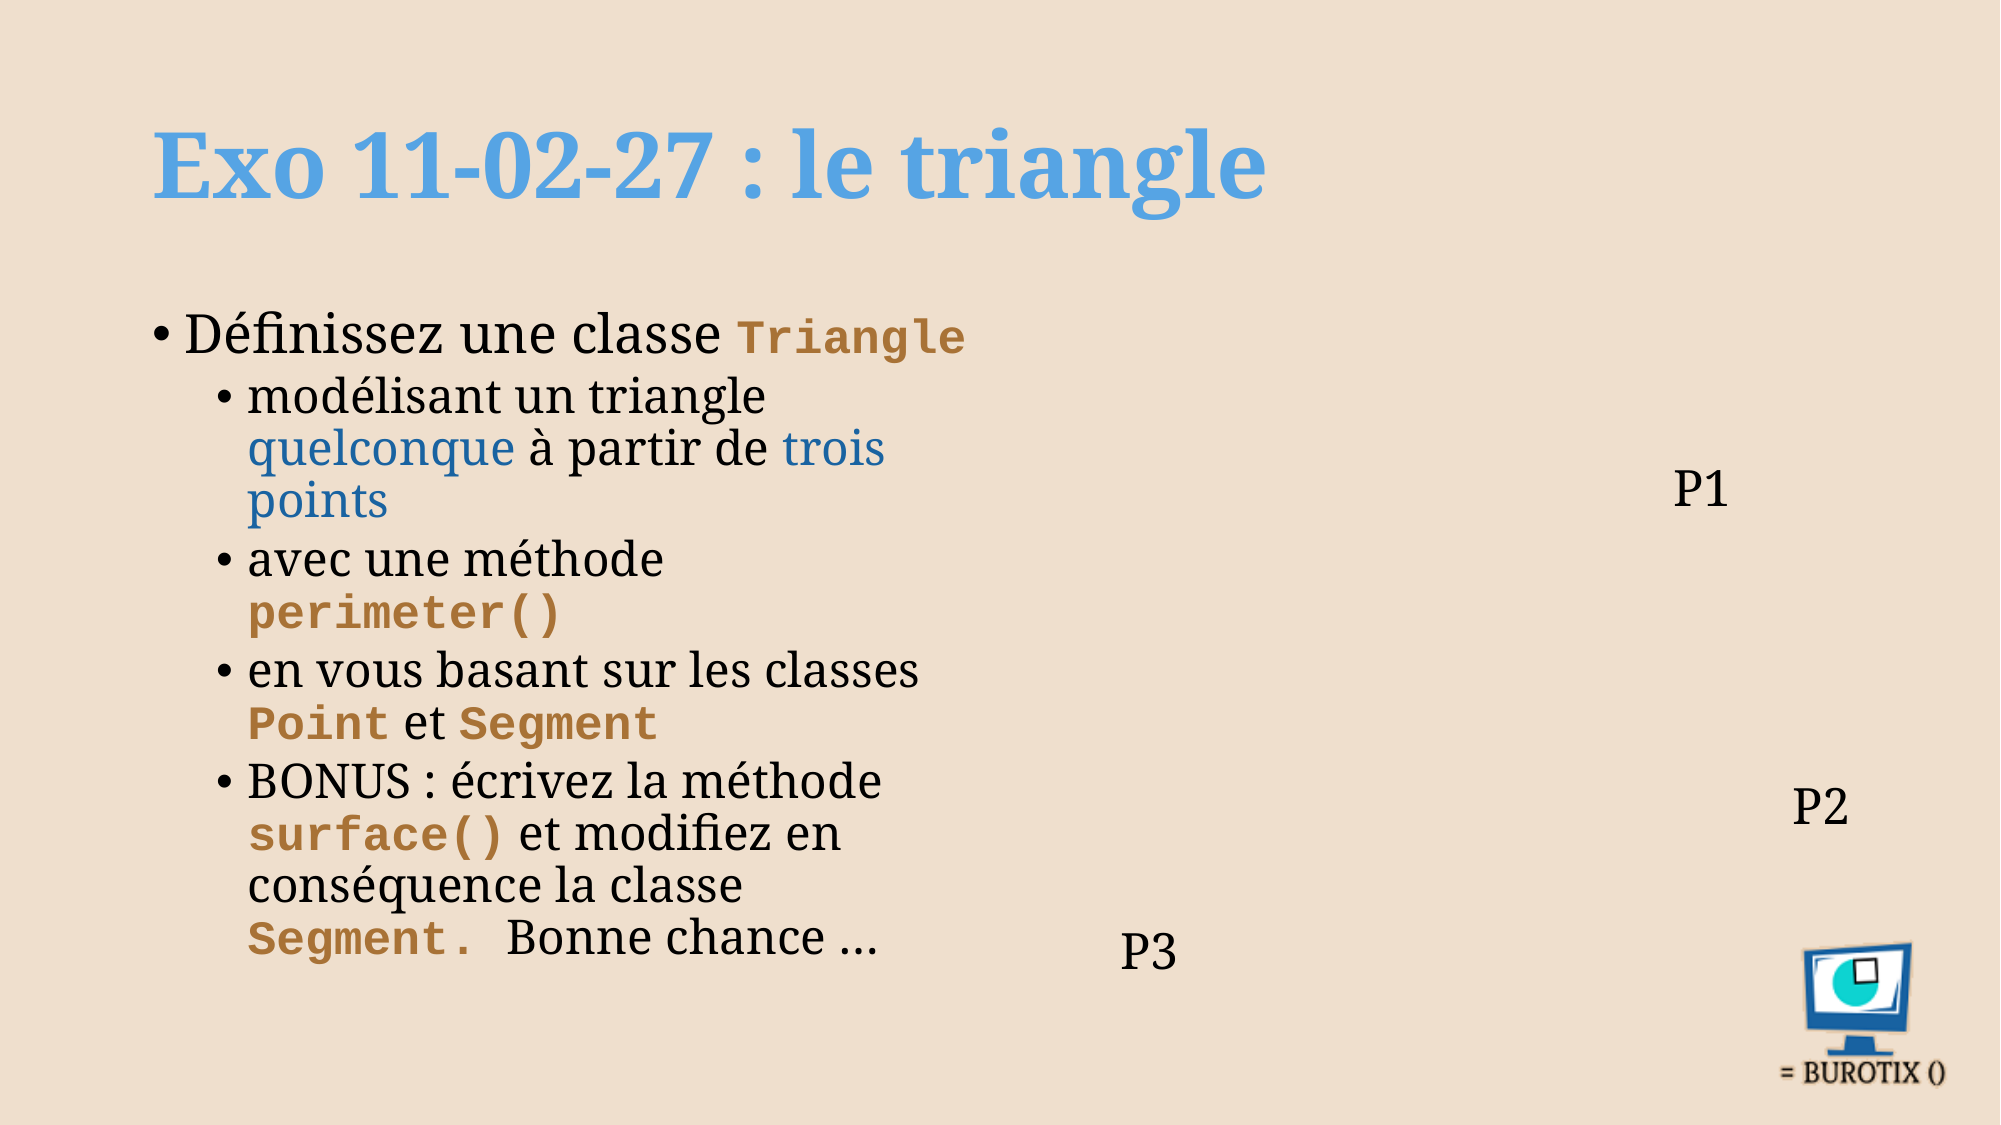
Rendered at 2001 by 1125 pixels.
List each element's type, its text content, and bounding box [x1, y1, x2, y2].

text_box P2 [1777, 767, 1866, 843]
list Définissez une classe Triangle modélisant un triangle quelconque à partir de trois points avec une méthode perimeter() en vous basant sur les classes Point et Segment BONUS : écrivez la méthode surface() et modifiez en conséquence la classe Segment. Bonne chance … [137, 299, 988, 1014]
text_box P3 [1105, 912, 1194, 987]
text_box P1 [1658, 449, 1747, 525]
picture [1776, 938, 1949, 1089]
title Exo 11-02-27 : le triangle [137, 59, 1863, 278]
